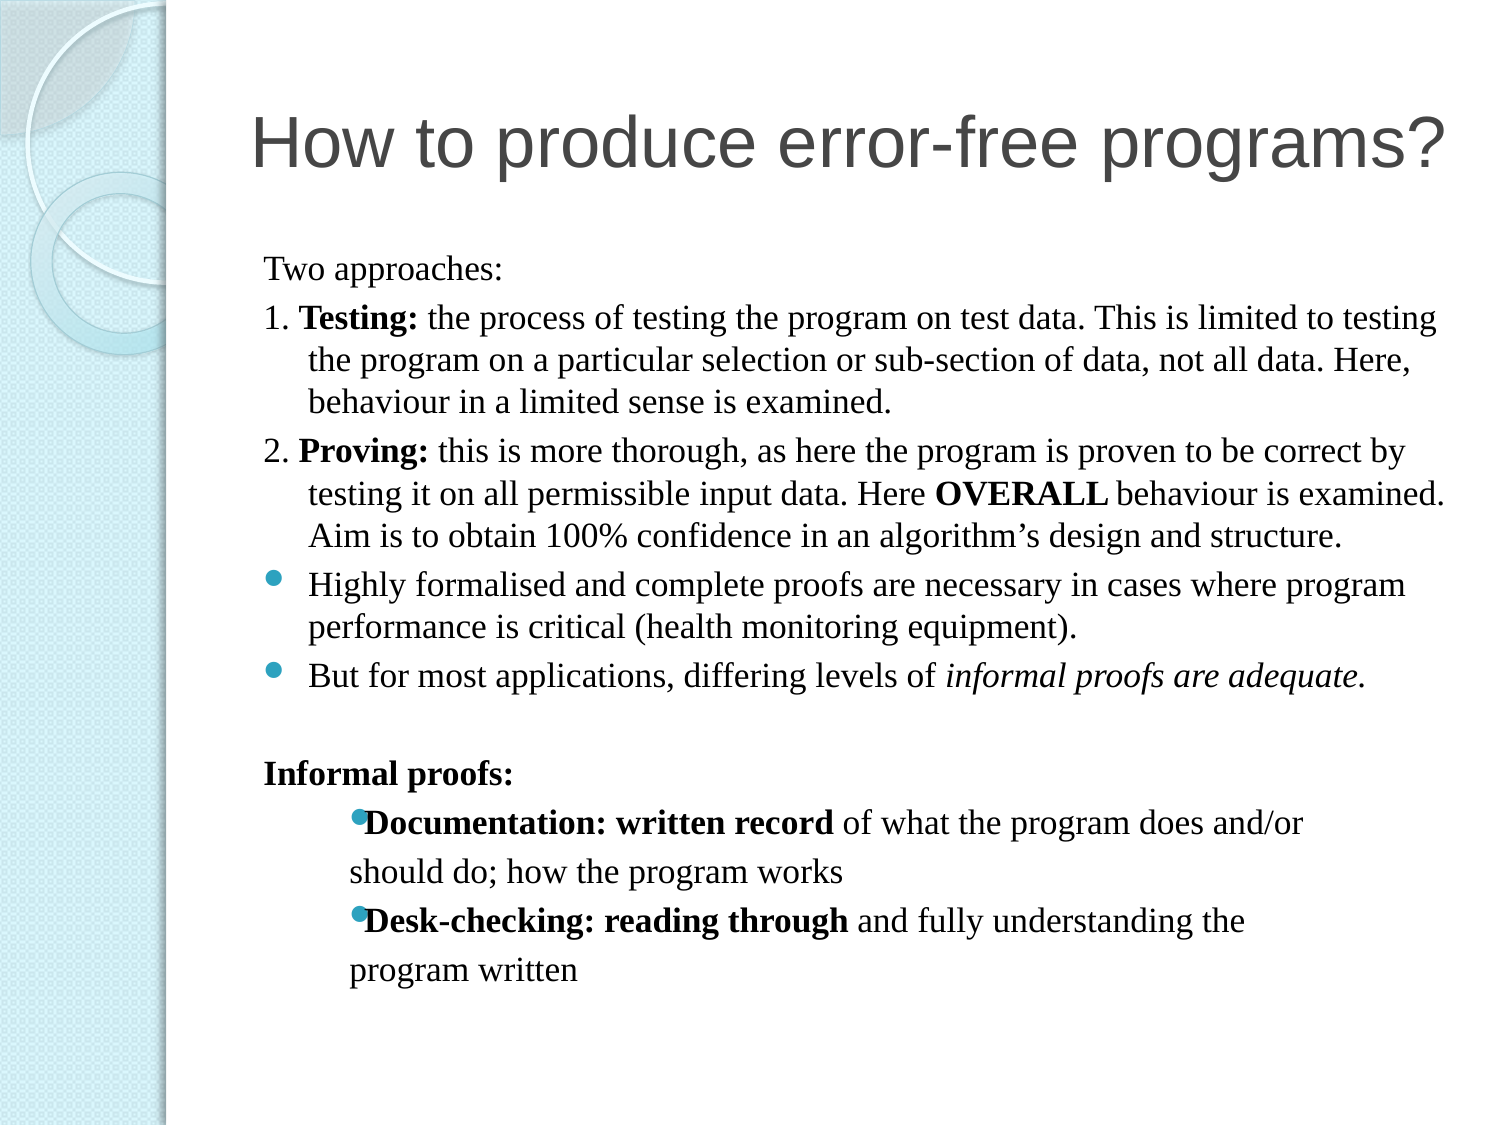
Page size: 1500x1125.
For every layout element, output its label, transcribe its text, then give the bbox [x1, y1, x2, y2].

title How to produce error-free programs? [235, 45, 1466, 233]
list Two approaches: 1. Testing: the process of testing the program on test data. This is limited to testing the program on a particular selection or sub-section of data, not all data. Here, behaviour in a limited sense is examined. 2. Proving: this is more thorough, as here the program is proven to be correct by testing it on all permissible input data. Here OVERALL behaviour is examined. Aim is to obtain 100% confidence in an algorithm’s design and structure. Highly formalised and complete proofs are necessary in cases where program performance is critical (health monitoring equipment). But for most applications, differing levels of informal proofs are adequate. Informal proofs: Documentation: written record of what the program does and/or should do; how the program works Desk-checking: reading through and fully understanding the program written [235, 237, 1466, 1025]
